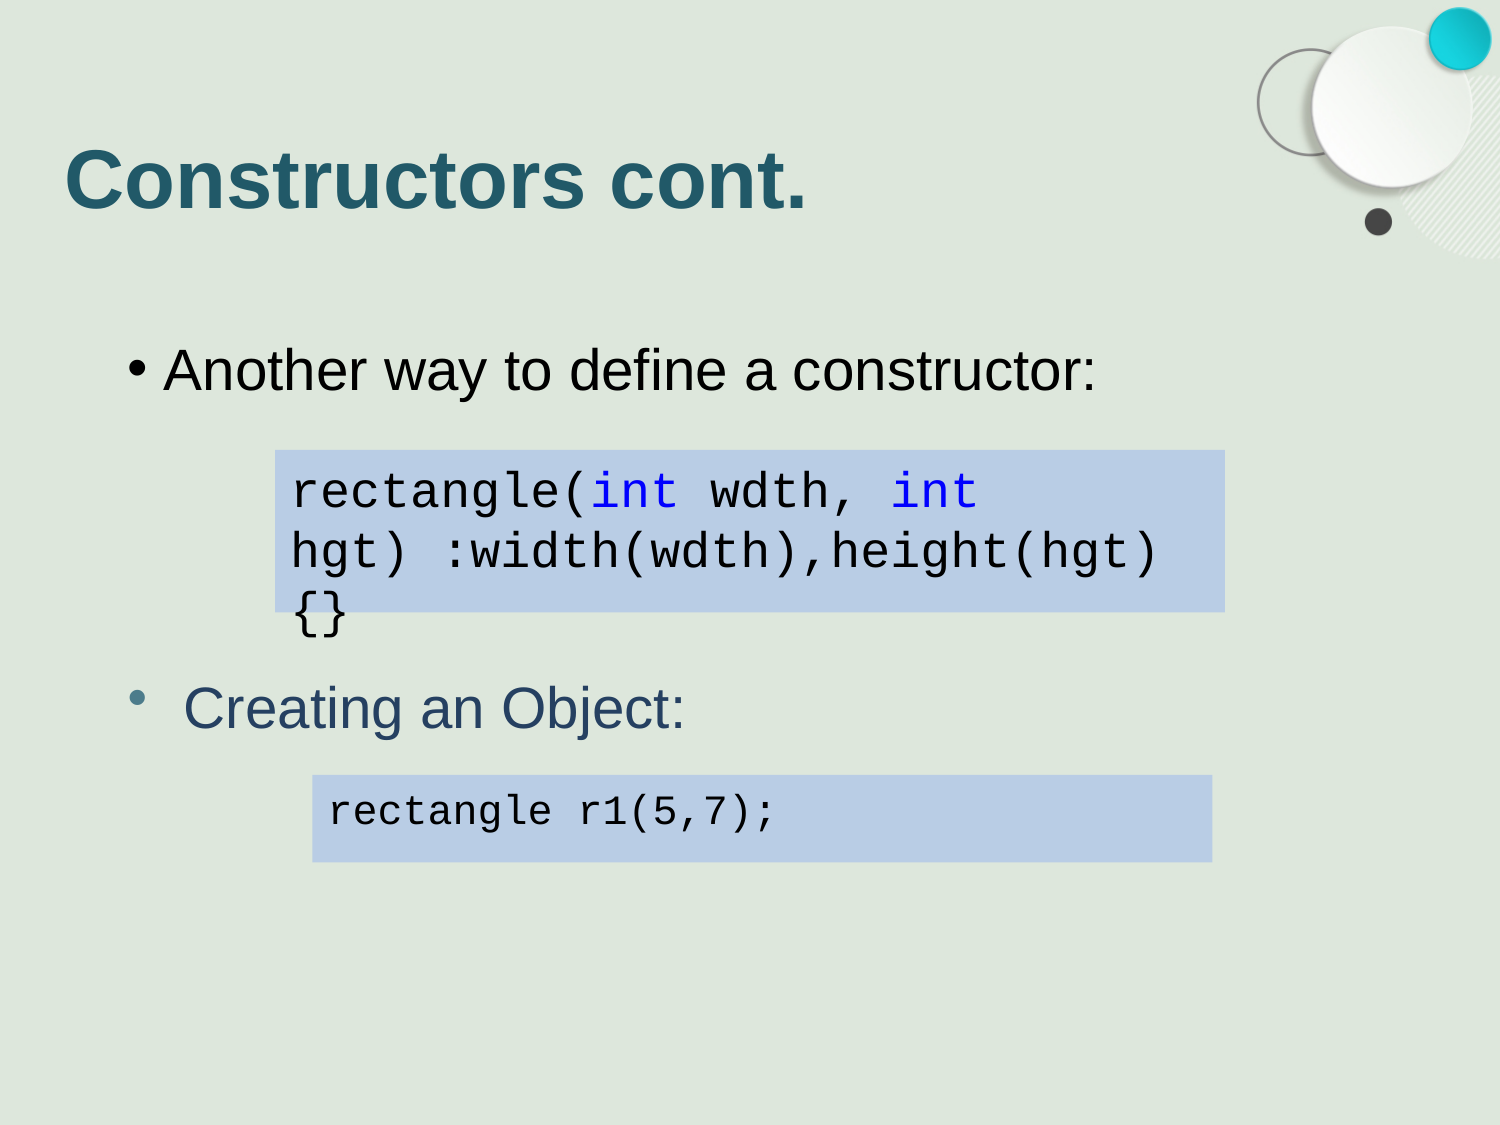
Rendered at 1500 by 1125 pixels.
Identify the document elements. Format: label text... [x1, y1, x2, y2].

text_box Creating an Object: [112, 662, 1388, 763]
list Another way to define a constructor: [112, 324, 1388, 425]
text_box rectangle(int wdth, int hgt) :width(wdth),height(hgt) {} [275, 449, 1225, 613]
title Constructors cont. [50, 87, 1225, 263]
text_box rectangle r1(5,7); [312, 774, 1213, 863]
picture [0, 0, 1500, 1125]
